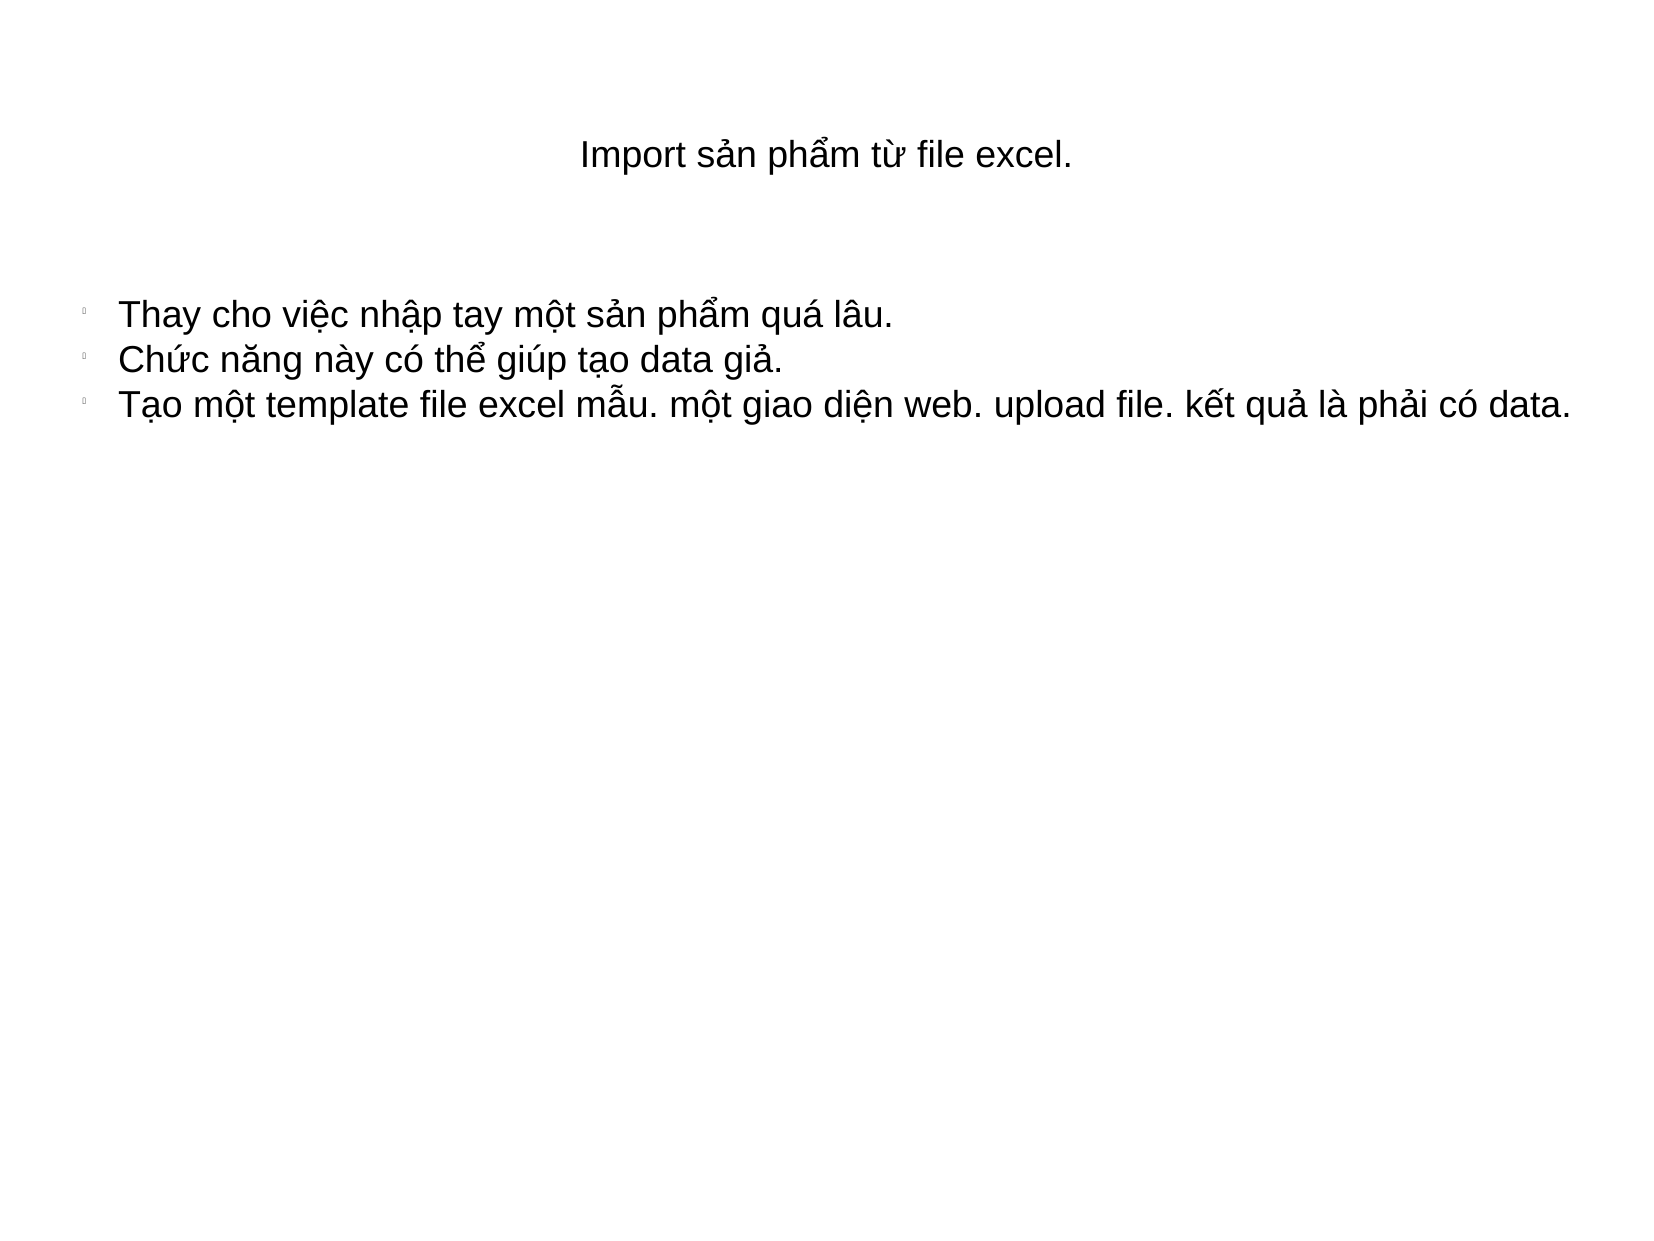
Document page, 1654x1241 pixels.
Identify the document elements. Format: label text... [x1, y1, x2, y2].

text_box Import sản phẩm từ file excel. [82, 49, 1571, 257]
text_box Thay cho việc nhập tay một sản phẩm quá lâu. Chức năng này có thể giúp tạo data giả. Tạo một template file excel mẫu. một giao diện web. upload file. kết quả là phải có data. [82, 290, 1571, 1010]
